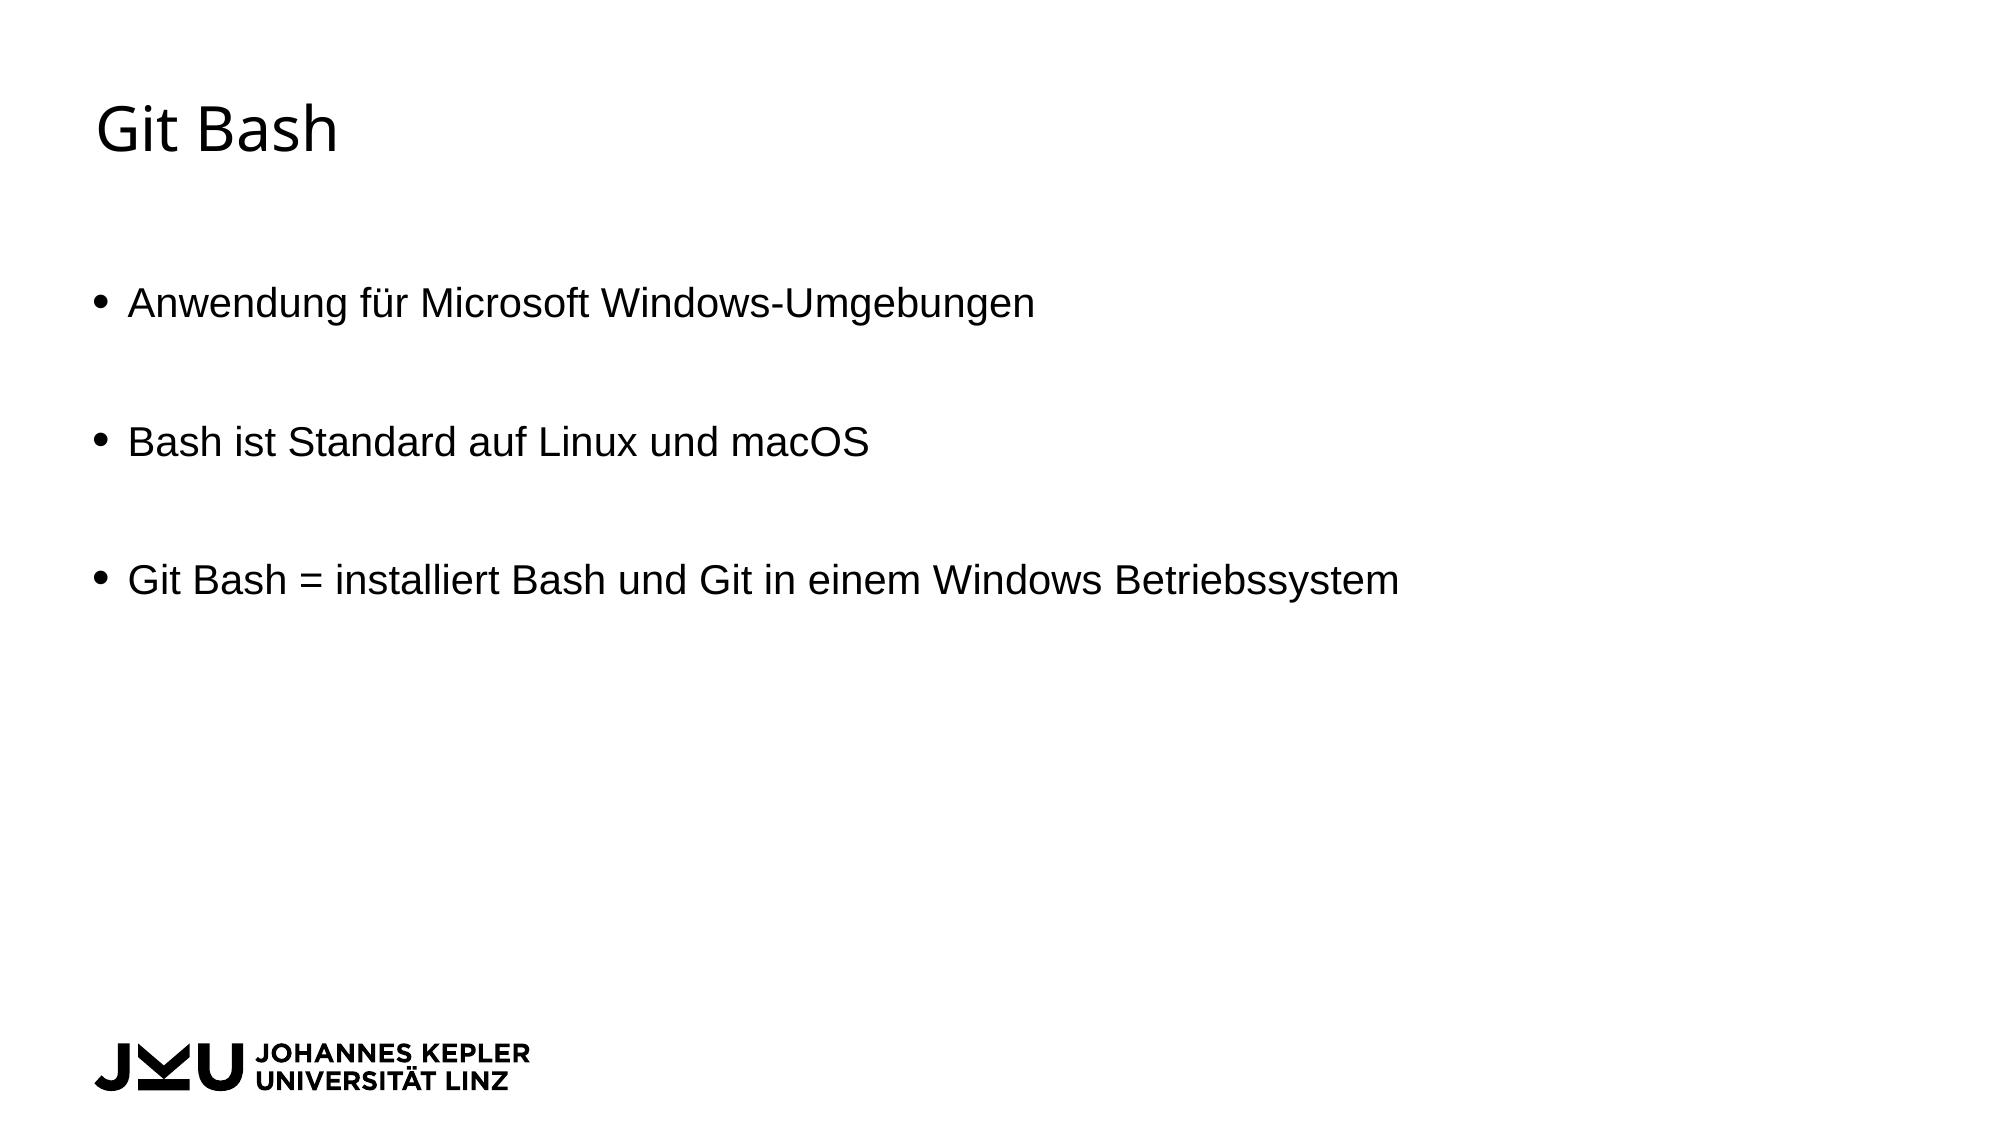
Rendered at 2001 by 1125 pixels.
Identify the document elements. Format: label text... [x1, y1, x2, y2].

title Git Bash [79, 94, 1905, 257]
list Anwendung für Microsoft Windows-Umgebungen Bash ist Standard auf Linux und macOS Git Bash = installiert Bash und Git in einem Windows Betriebssystem [77, 265, 1905, 1007]
